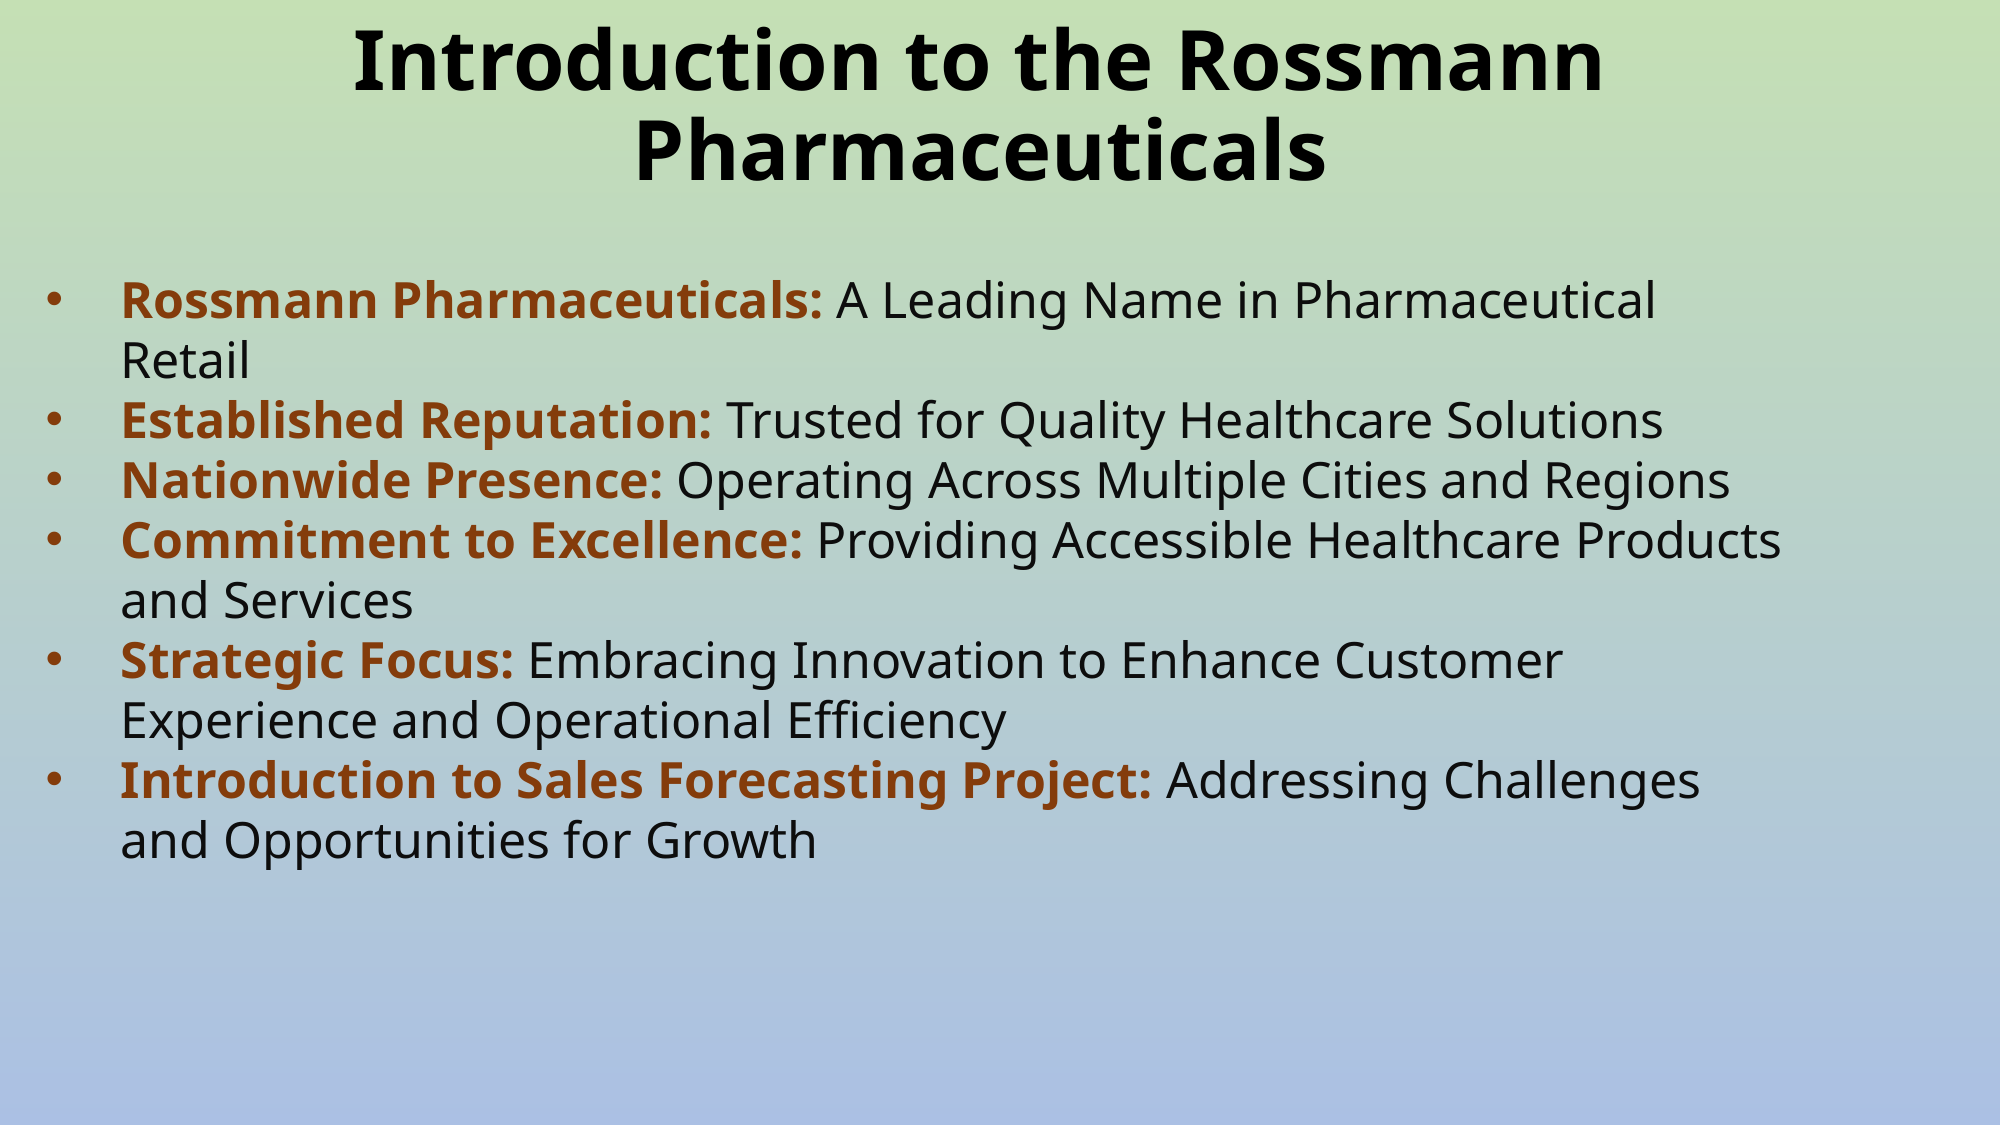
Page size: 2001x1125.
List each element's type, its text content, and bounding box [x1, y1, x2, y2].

text_box Introduction to the Rossmann Pharmaceuticals [25, 104, 1936, 206]
text_box Rossmann Pharmaceuticals: A Leading Name in Pharmaceutical Retail Established Reputation: Trusted for Quality Healthcare Solutions Nationwide Presence: Operating Across Multiple Cities and Regions Commitment to Excellence: Providing Accessible Healthcare Products and Services Strategic Focus: Embracing Innovation to Enhance Customer Experience and Operational Efficiency Introduction to Sales Forecasting Project: Addressing Challenges and Opportunities for Growth [30, 261, 1814, 876]
